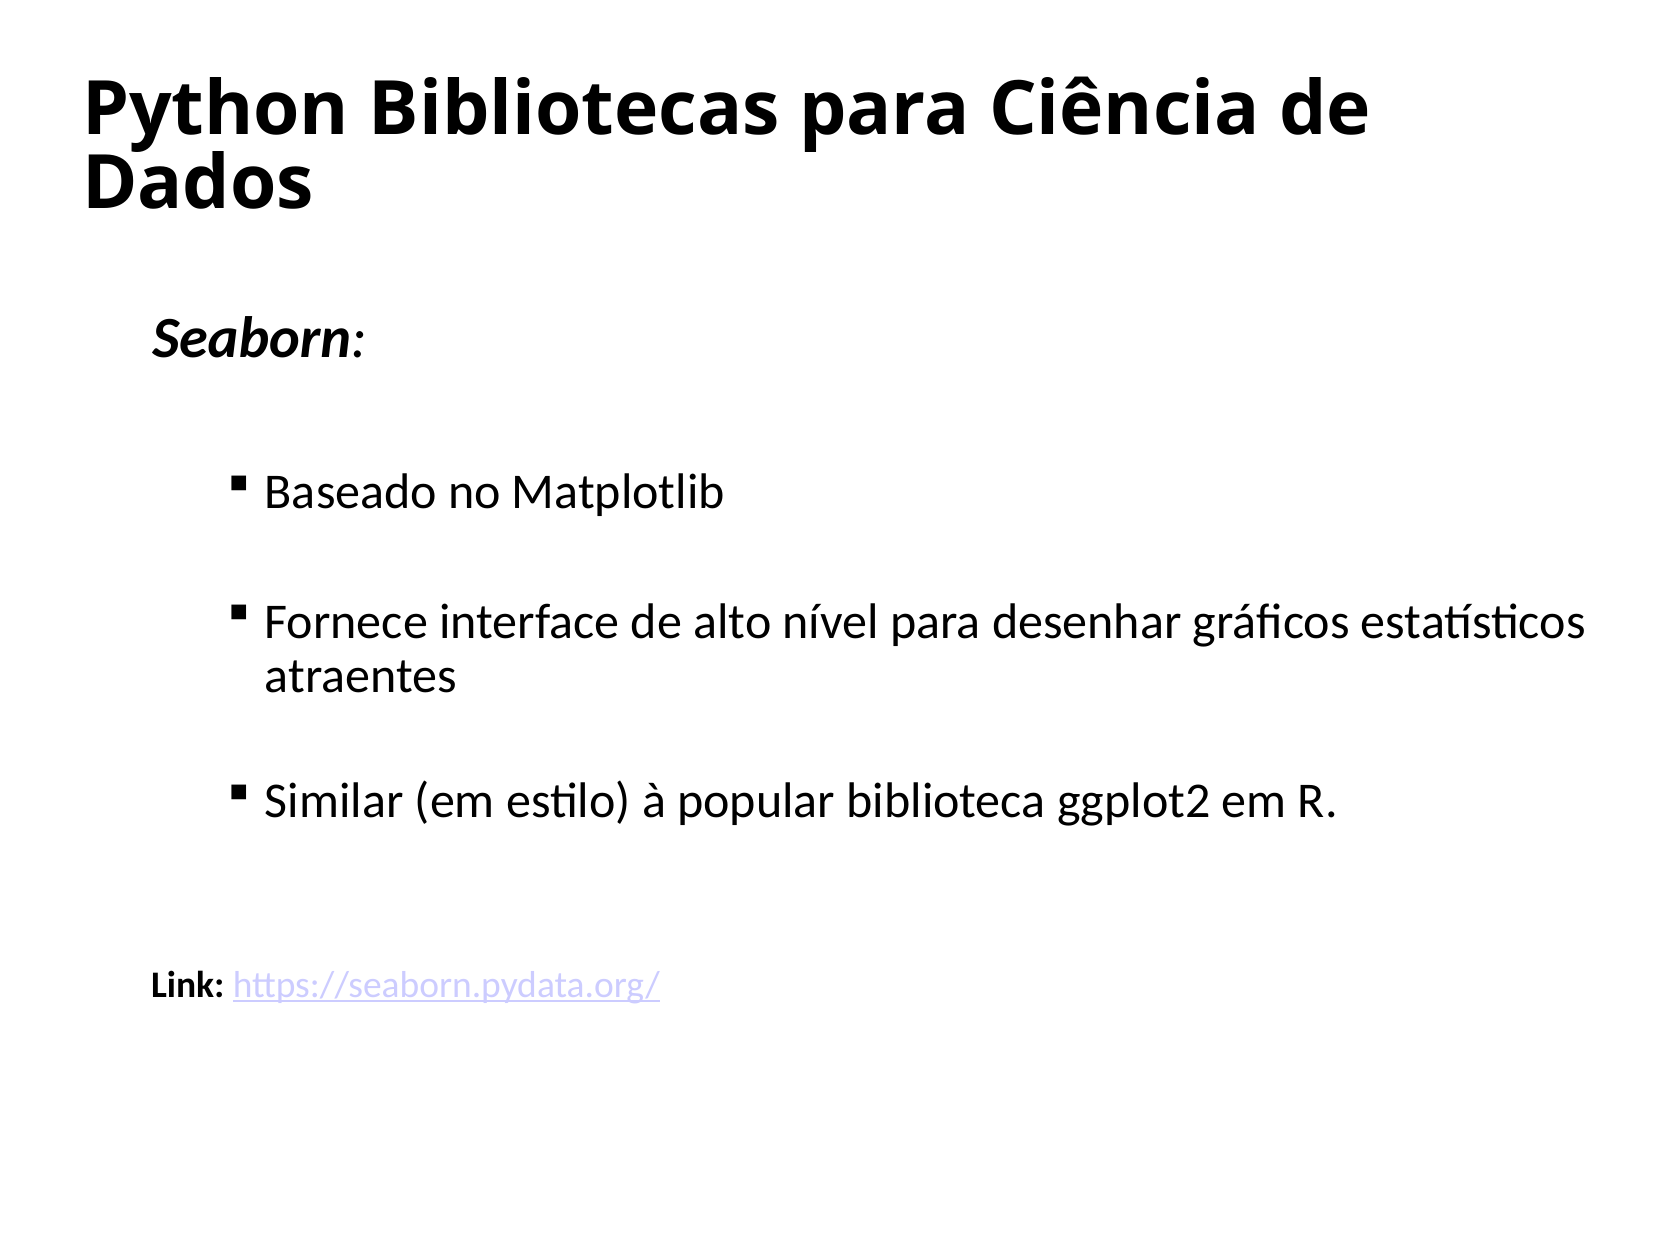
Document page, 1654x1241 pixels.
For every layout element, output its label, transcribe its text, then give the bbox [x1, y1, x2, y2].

text_box [82, 161, 1654, 380]
text_box Seaborn: Baseado no Matplotlib Fornece interface de alto nível para desenhar gráficos estatísticos atraentes Similar (em estilo) à popular biblioteca ggplot2 em R. [137, 299, 1654, 1014]
title Python Bibliotecas para Ciência de Dados [82, 49, 1429, 161]
text_box Link: https://seaborn.pydata.org/ [136, 952, 965, 1013]
